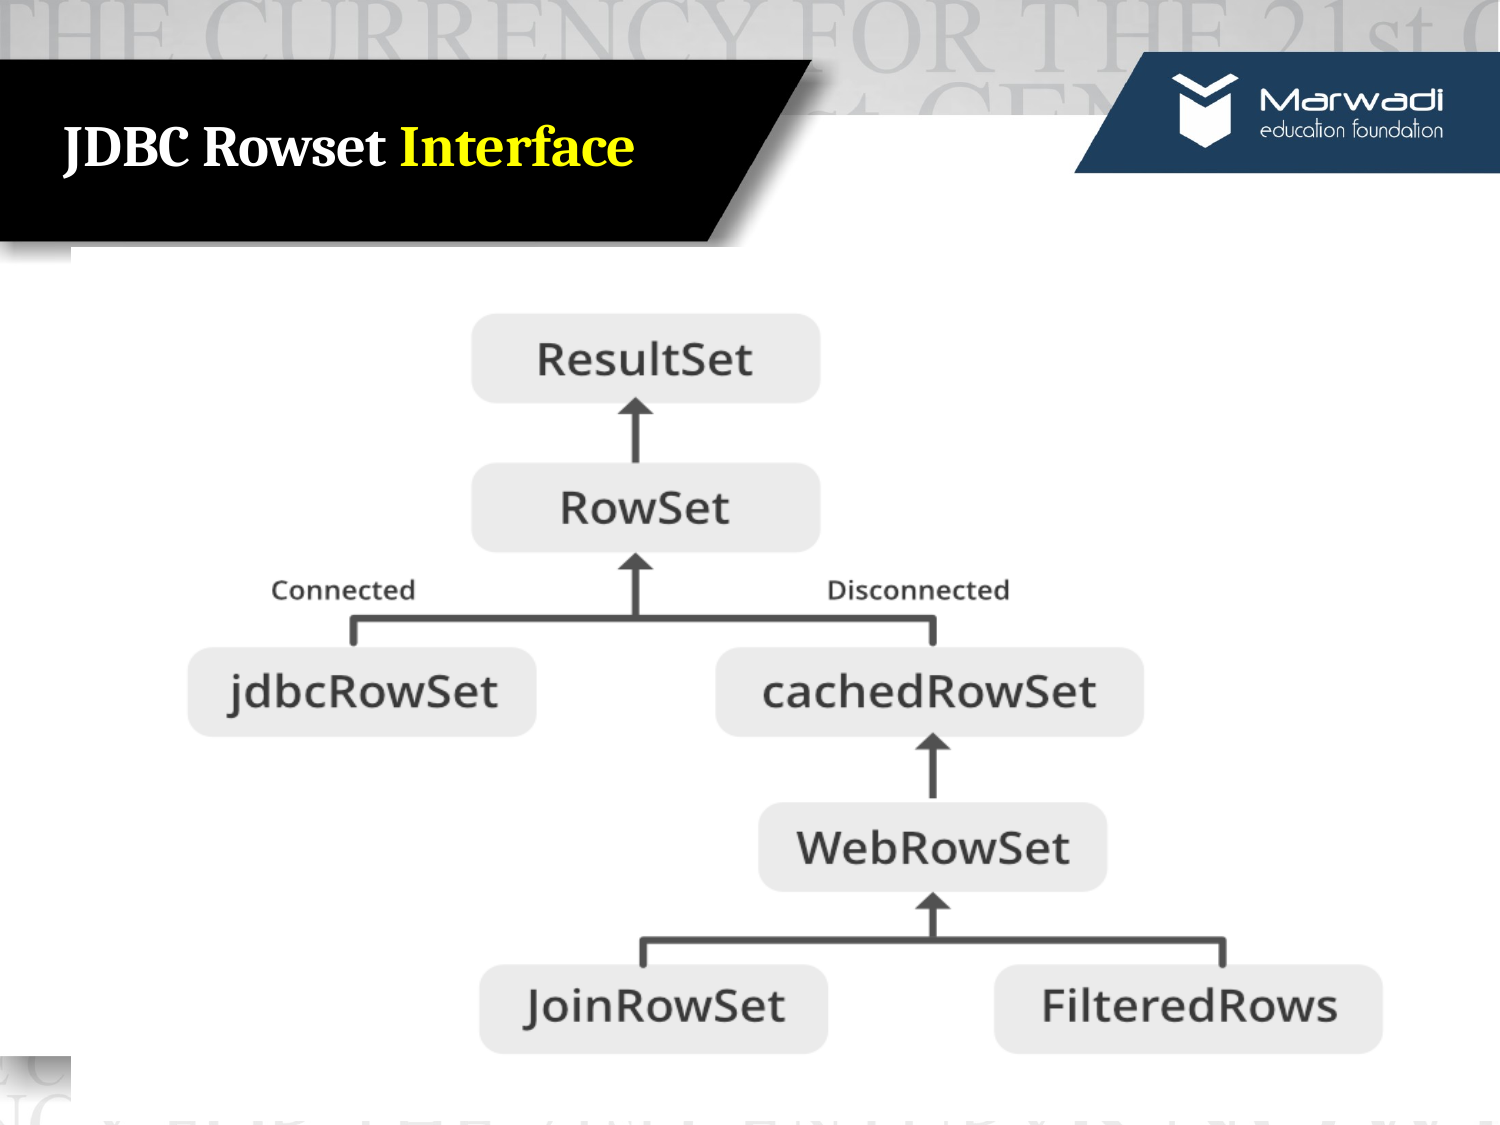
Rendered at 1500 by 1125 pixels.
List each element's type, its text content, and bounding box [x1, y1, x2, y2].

text_box JDBC Rowset Interface [61, 106, 661, 179]
picture [0, 0, 1500, 1125]
